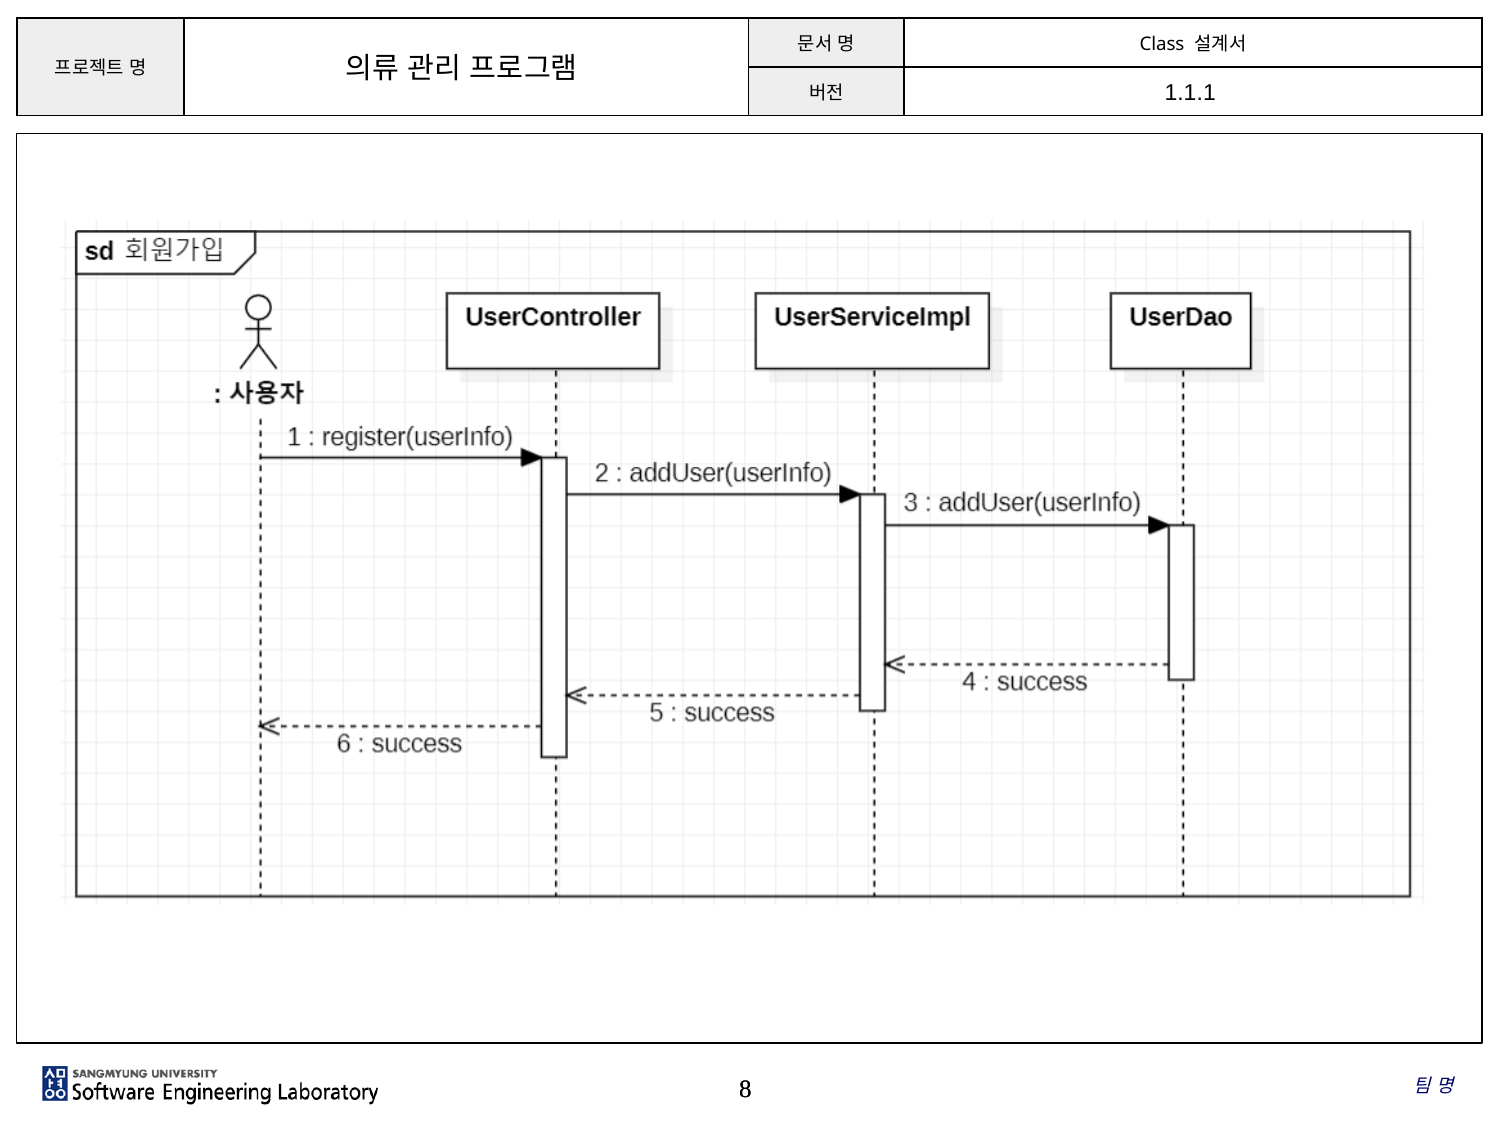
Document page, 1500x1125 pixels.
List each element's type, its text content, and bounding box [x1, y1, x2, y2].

text_box 1.1.1 [1149, 70, 1231, 113]
picture [42, 1066, 382, 1106]
footer 팀 명 [994, 1060, 1454, 1110]
picture [61, 220, 1426, 905]
text_box 의류 관리 프로그램 [330, 41, 594, 92]
